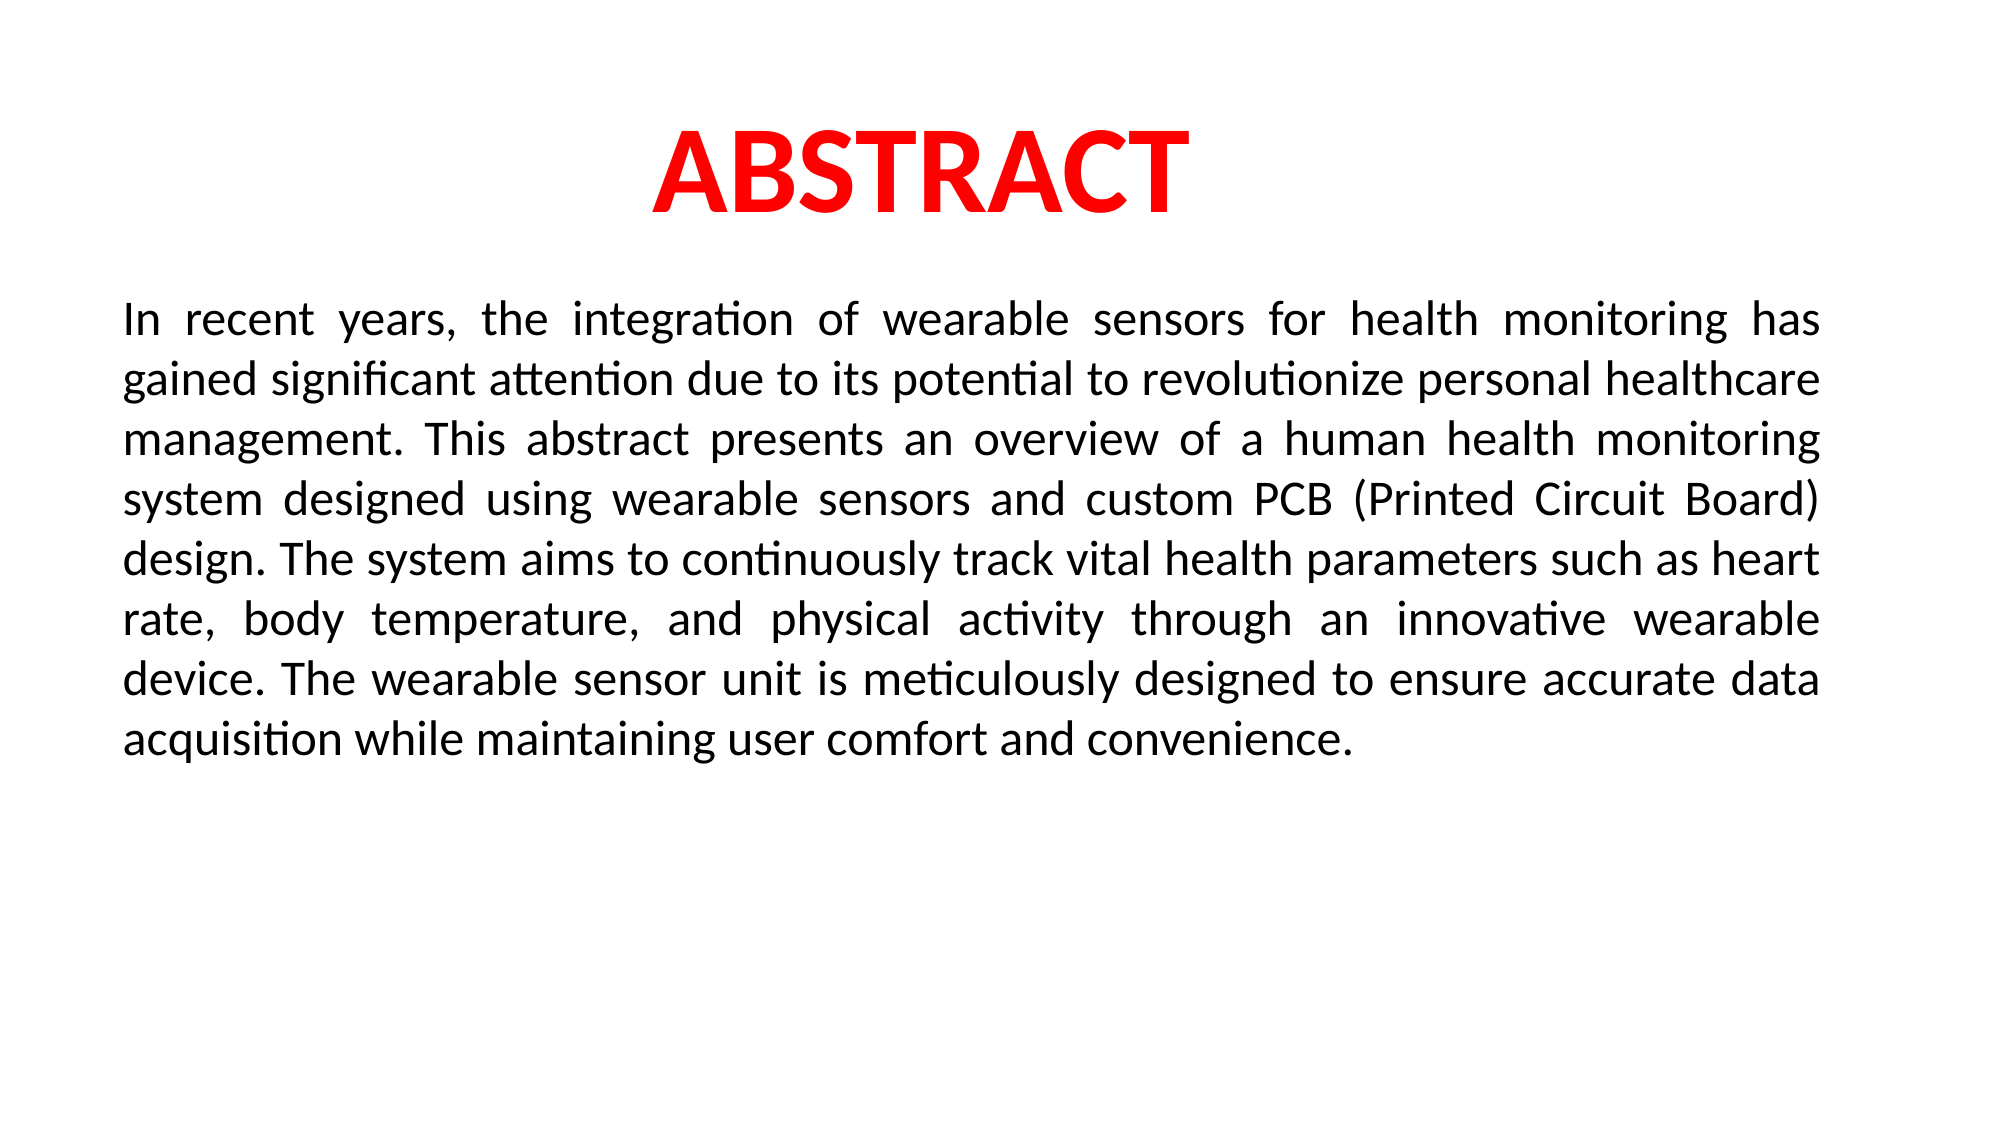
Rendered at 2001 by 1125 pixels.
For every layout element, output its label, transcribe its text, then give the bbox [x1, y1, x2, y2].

title ABSTRACT [652, 87, 1878, 391]
list In recent years, the integration of wearable sensors for health monitoring has gained significant attention due to its potential to revolutionize personal healthcare management. This abstract presents an overview of a human health monitoring system designed using wearable sensors and custom PCB (Printed Circuit Board) design. The system aims to continuously track vital health parameters such as heart rate, body temperature, and physical activity through an innovative wearable device. The wearable sensor unit is meticulously designed to ensure accurate data acquisition while maintaining user comfort and convenience. [122, 224, 1822, 850]
